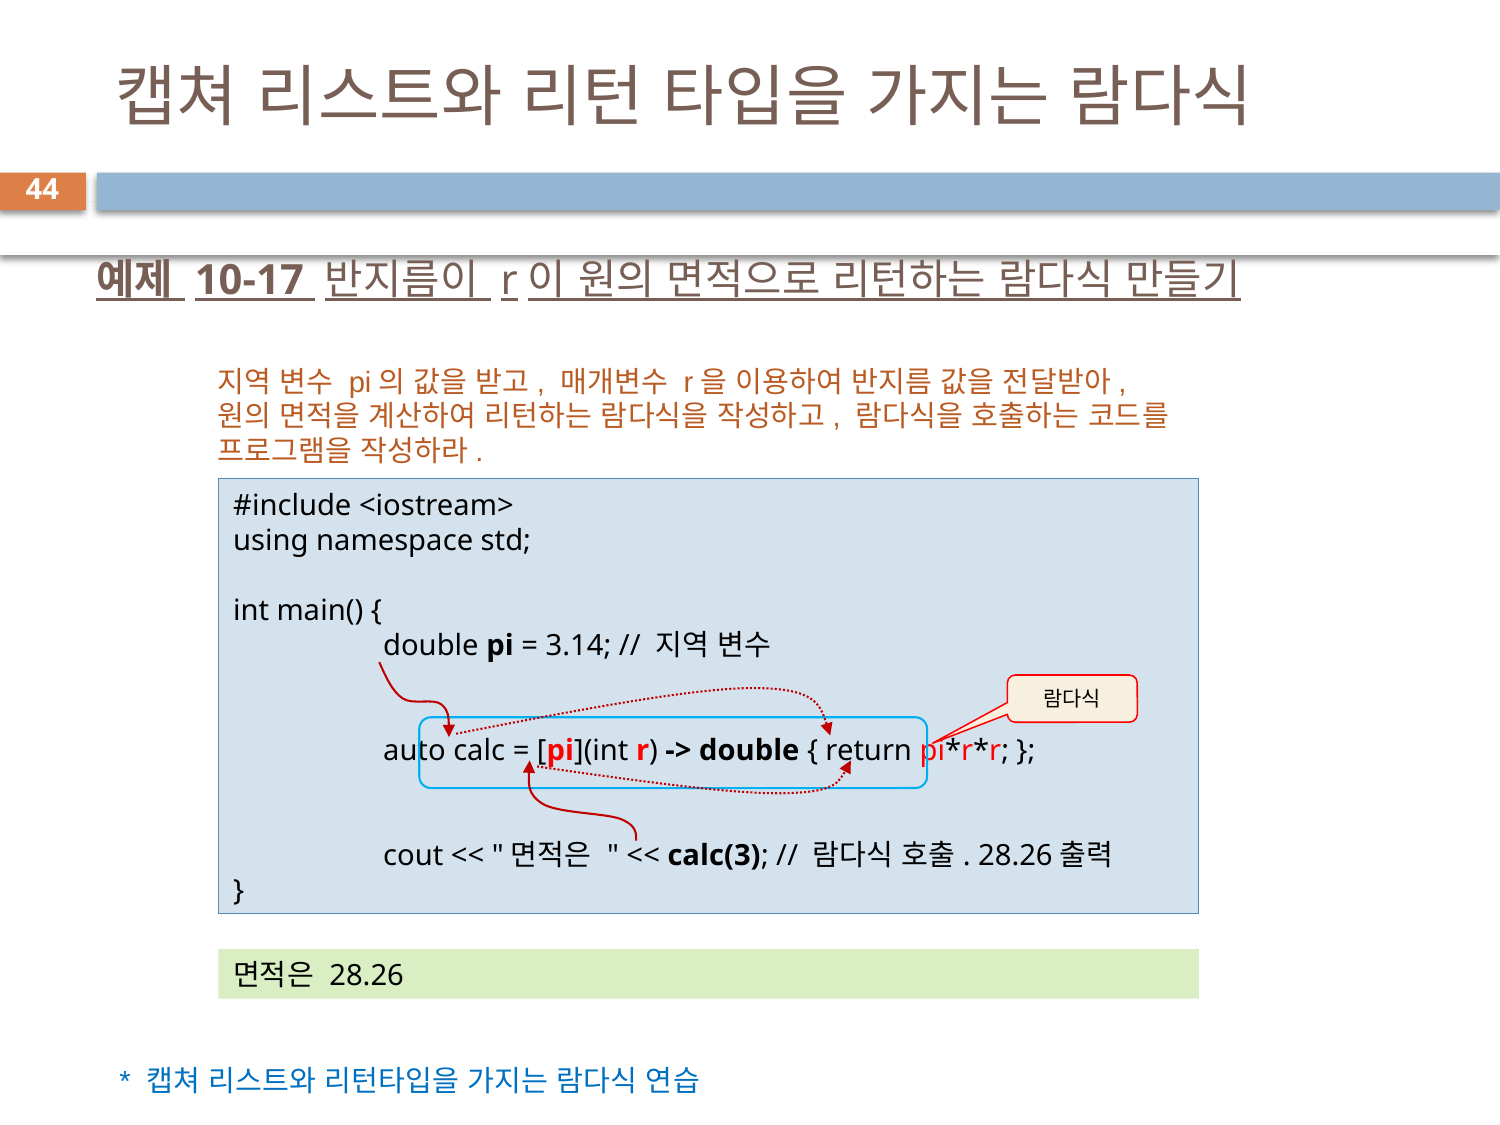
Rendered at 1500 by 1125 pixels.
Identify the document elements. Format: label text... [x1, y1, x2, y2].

text_box [522, 760, 638, 841]
text_box 예제 10-17 반지름이 r이 원의 면적으로 리턴하는 람다식 만들기 [81, 222, 1419, 334]
text_box 지역 변수 pi의 값을 받고, 매개변수 r을 이용하여 반지름 값을 전달받아, 원의 면적을 계산하여 리턴하는 람다식을 작성하고, 람다식을 호출하는 코드를 프로그램을 작성하라. [202, 355, 1199, 476]
text_box * 캡쳐 리스트와 리턴타입을 가지는 람다식 연습 [104, 1055, 1104, 1105]
text_box 람다식 [931, 673, 1139, 745]
text_box [455, 686, 833, 736]
text_box [417, 715, 929, 790]
slide_number 44 [0, 170, 87, 211]
text_box [377, 661, 456, 738]
text_box #include <iostream> using namespace std; int main() { double pi = 3.14; // 지역 변수 auto calc = [pi](int r) -> double { return pi*r*r; }; cout << "면적은 " << calc(3); // 람다식 호출. 28.26출력 } [218, 478, 1199, 914]
text_box 면적은 28.26 [218, 949, 1199, 999]
text_box [536, 760, 851, 795]
title 캡쳐 리스트와 리턴 타입을 가지는 람다식 [100, 37, 1438, 149]
